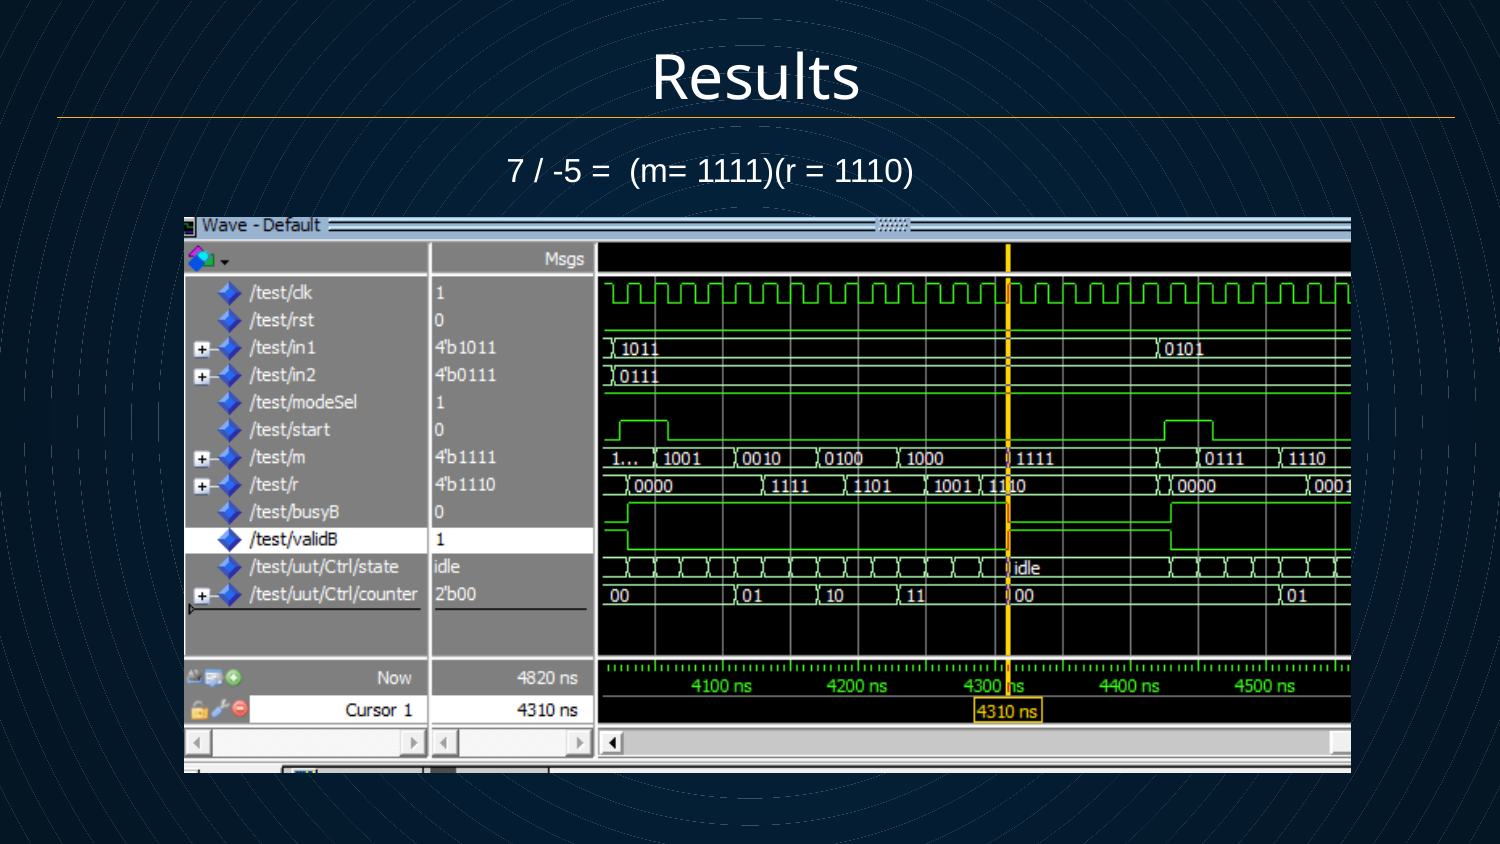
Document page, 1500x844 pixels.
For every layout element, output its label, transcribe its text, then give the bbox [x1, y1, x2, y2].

text_box 7 / -5 = (m= 1111)(r = 1110) [491, 142, 1242, 197]
picture [184, 216, 1351, 774]
title Results [56, 27, 1455, 117]
title Results [56, 122, 1455, 128]
